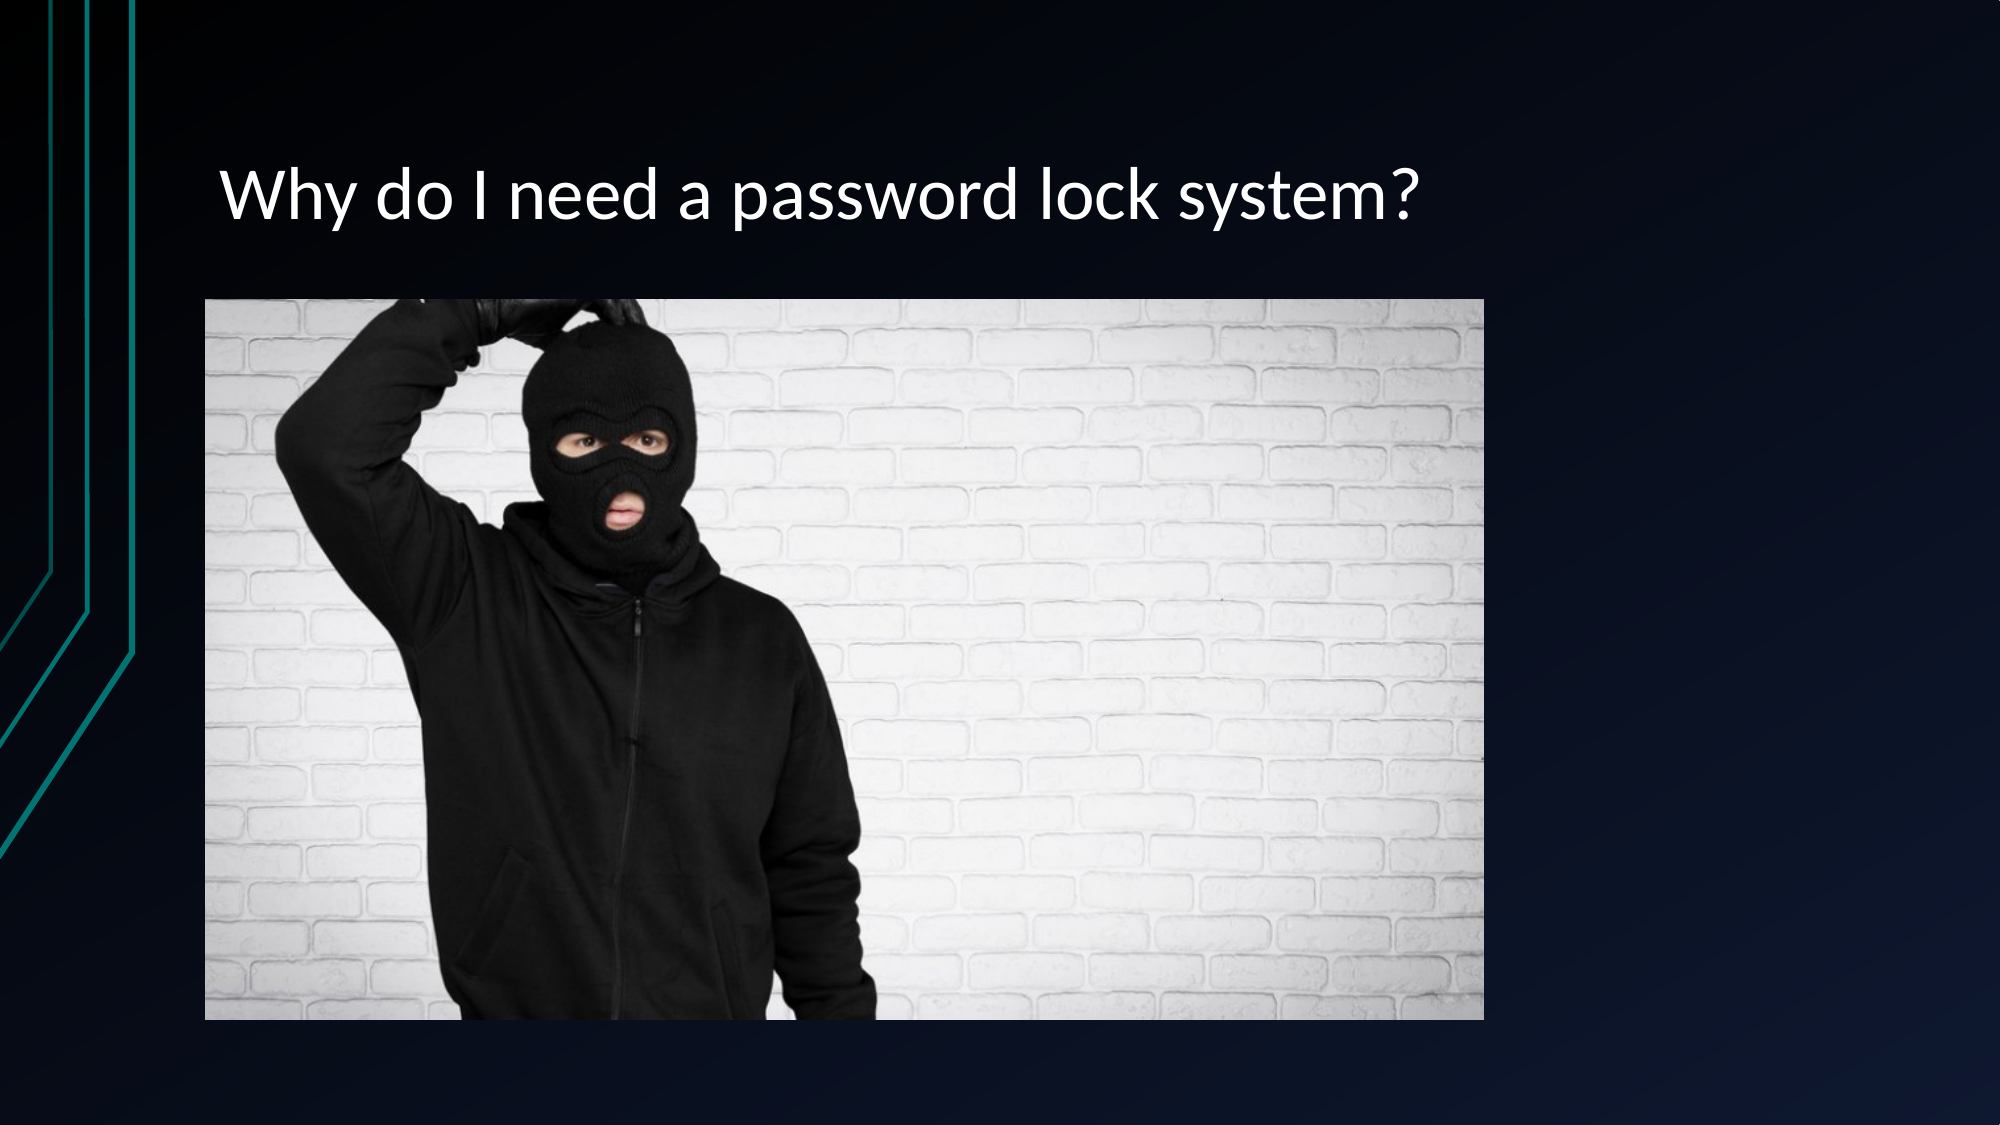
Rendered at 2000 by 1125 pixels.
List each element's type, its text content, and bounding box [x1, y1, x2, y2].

title Why do I need a password lock system? [199, 45, 1900, 246]
picture [205, 299, 1485, 1020]
